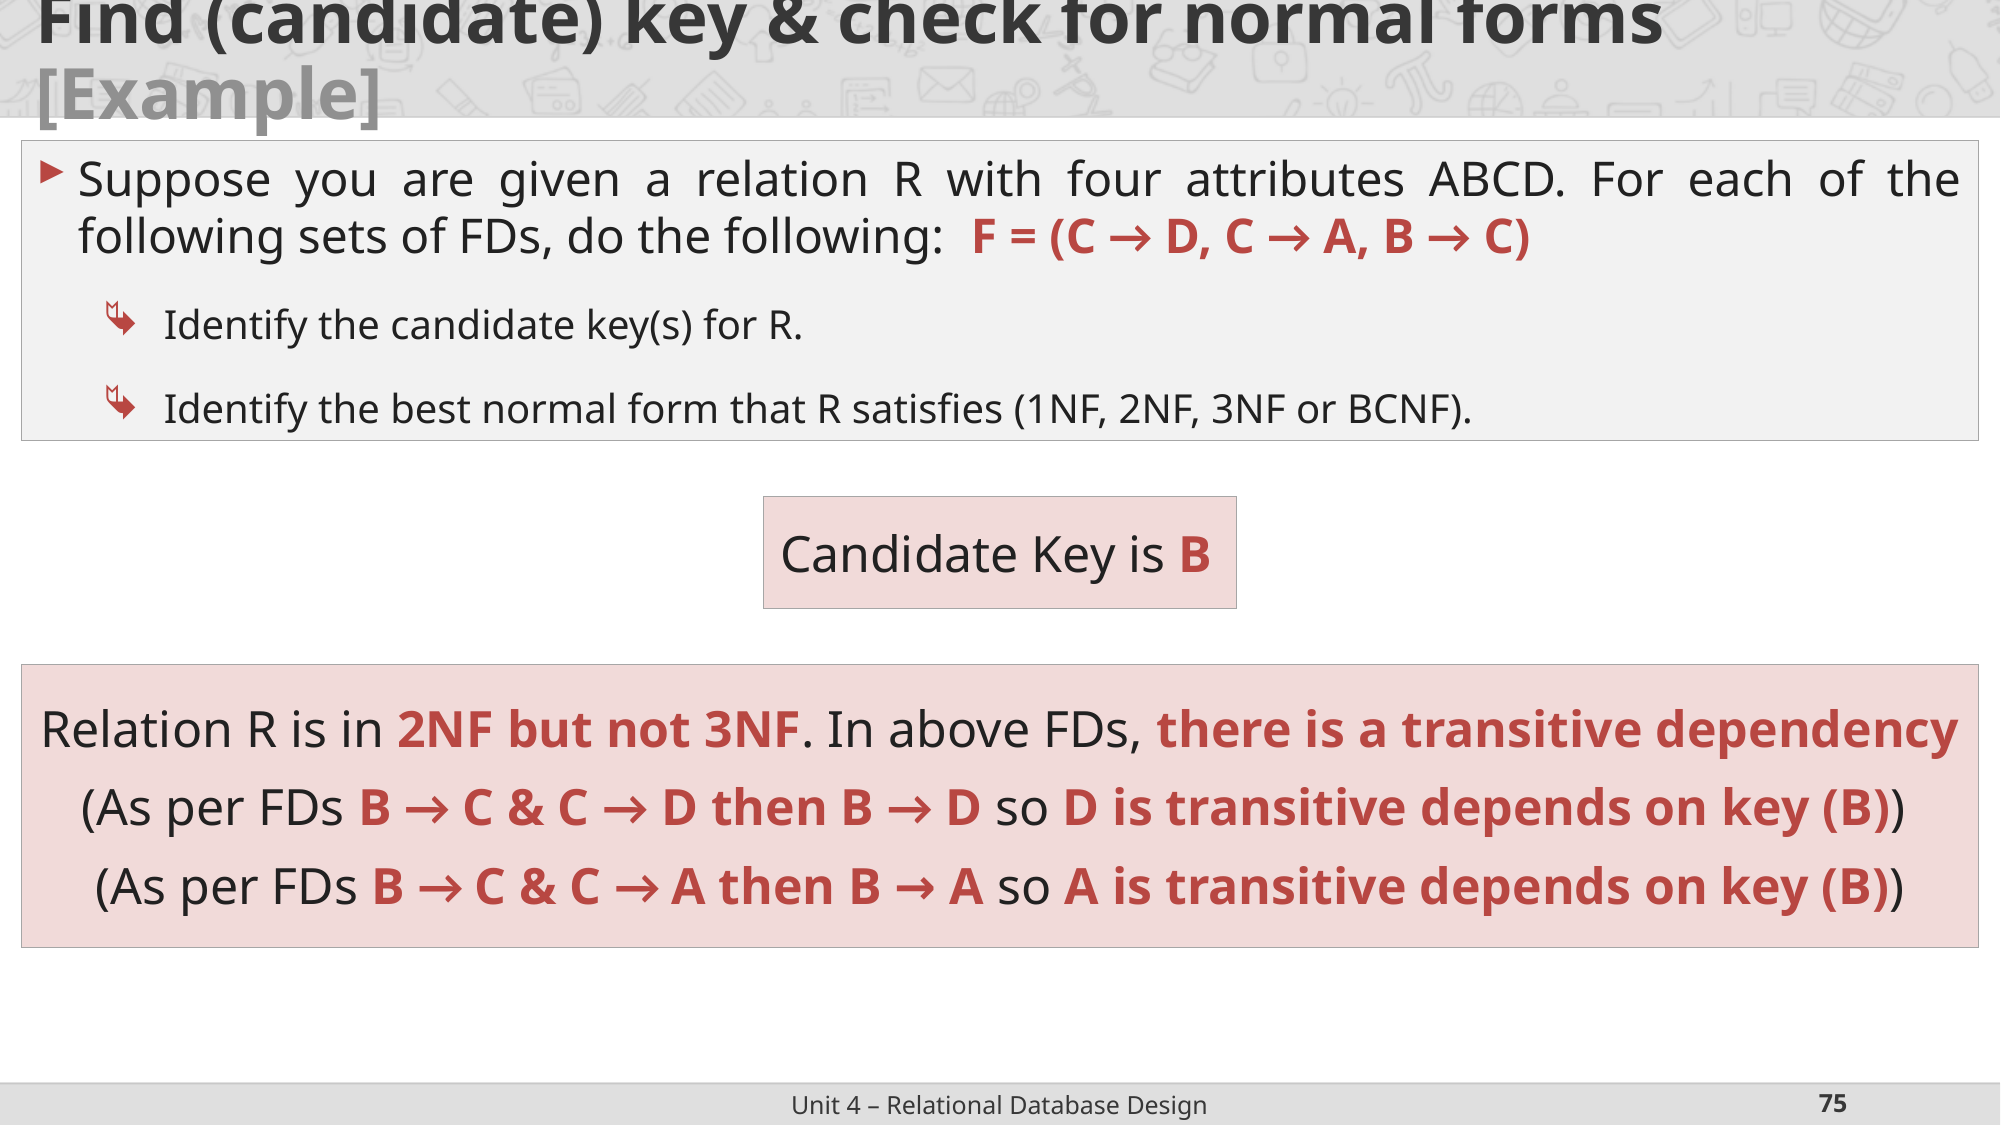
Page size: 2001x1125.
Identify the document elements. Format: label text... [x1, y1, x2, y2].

title Find (candidate) key & check for normal forms [Example] [0, 0, 2000, 117]
list Relation R is in 2NF but not 3NF. In above FDs, there is a transitive dependency (As per FDs B → C & C → D then B → D so D is transitive depends on key (B)) (As per FDs B → C & C → A then B → A so A is transitive depends on key (B)) [21, 664, 1979, 948]
text_box Suppose you are given a relation R with four attributes ABCD. For each of the following sets of FDs, do the following: F = (C → D, C → A, B → C) Identify the candidate key(s) for R. Identify the best normal form that R satisfies (1NF, 2NF, 3NF or BCNF). [21, 140, 1979, 441]
text_box Candidate Key is B [763, 496, 1237, 609]
